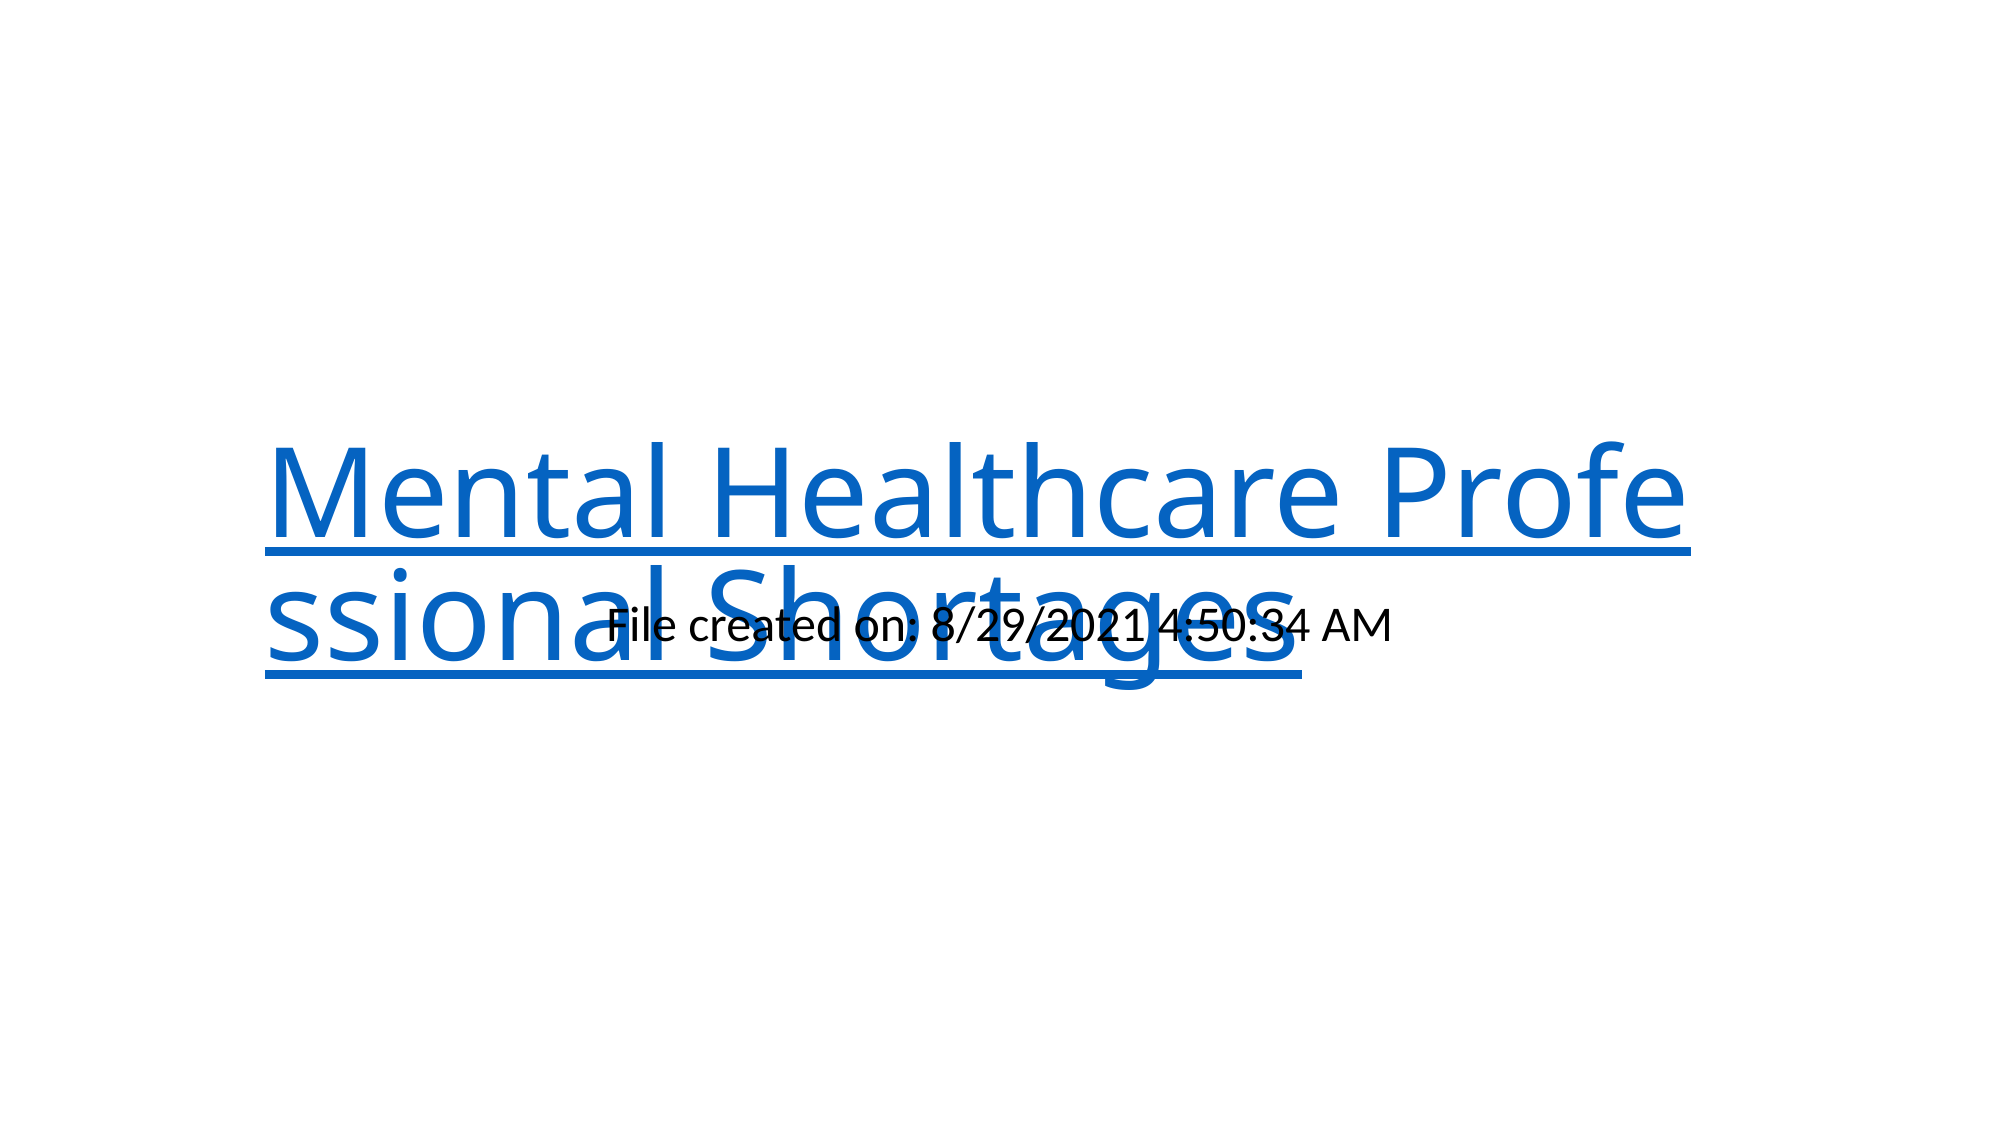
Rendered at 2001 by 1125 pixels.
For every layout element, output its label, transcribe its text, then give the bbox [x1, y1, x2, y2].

subtitle File created on: 8/29/2021 4:50:34 AM [249, 590, 1750, 863]
title Mental Healthcare Professional Shortages [249, 184, 1750, 576]
